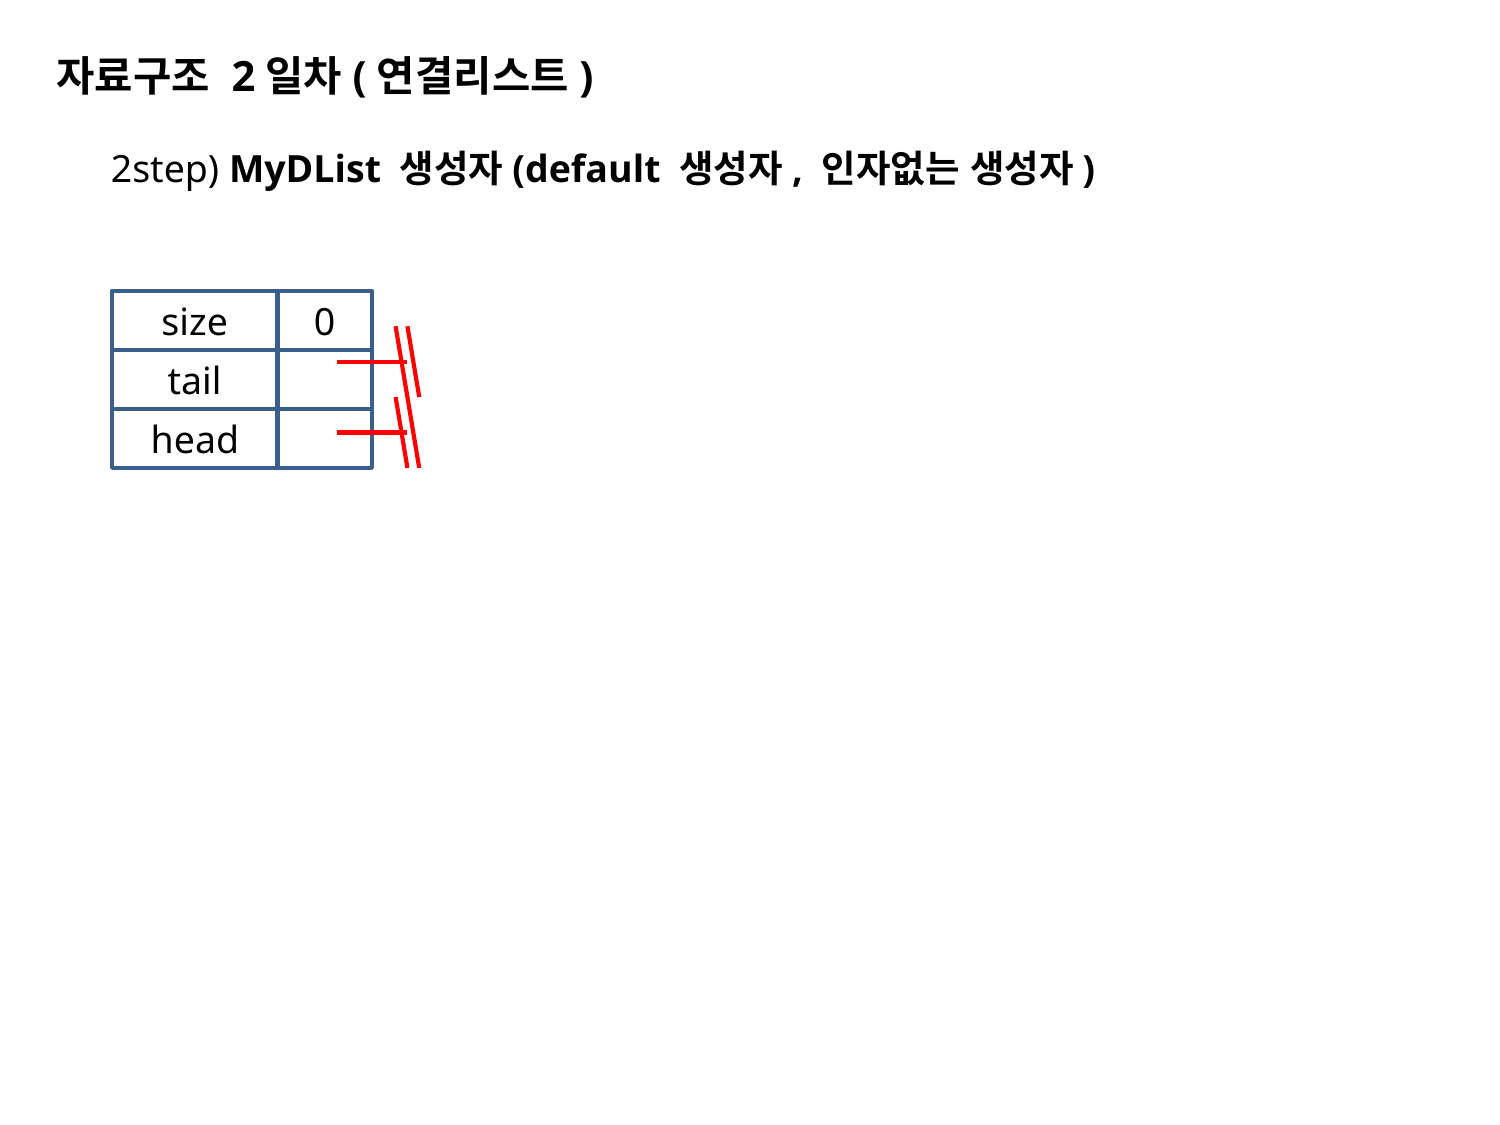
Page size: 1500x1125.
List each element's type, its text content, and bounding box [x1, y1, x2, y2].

text_box [275, 410, 374, 470]
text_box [407, 325, 420, 398]
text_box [407, 406, 420, 469]
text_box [395, 325, 406, 398]
text_box size [110, 289, 275, 352]
text_box 자료구조 2일차(연결리스트) [41, 42, 1022, 108]
text_box 2step) MyDList 생성자(default 생성자, 인자없는 생성자) [96, 137, 1111, 422]
text_box head [110, 410, 275, 470]
text_box [275, 352, 374, 411]
text_box 0 [275, 289, 374, 352]
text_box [395, 406, 402, 469]
text_box tail [110, 352, 275, 411]
